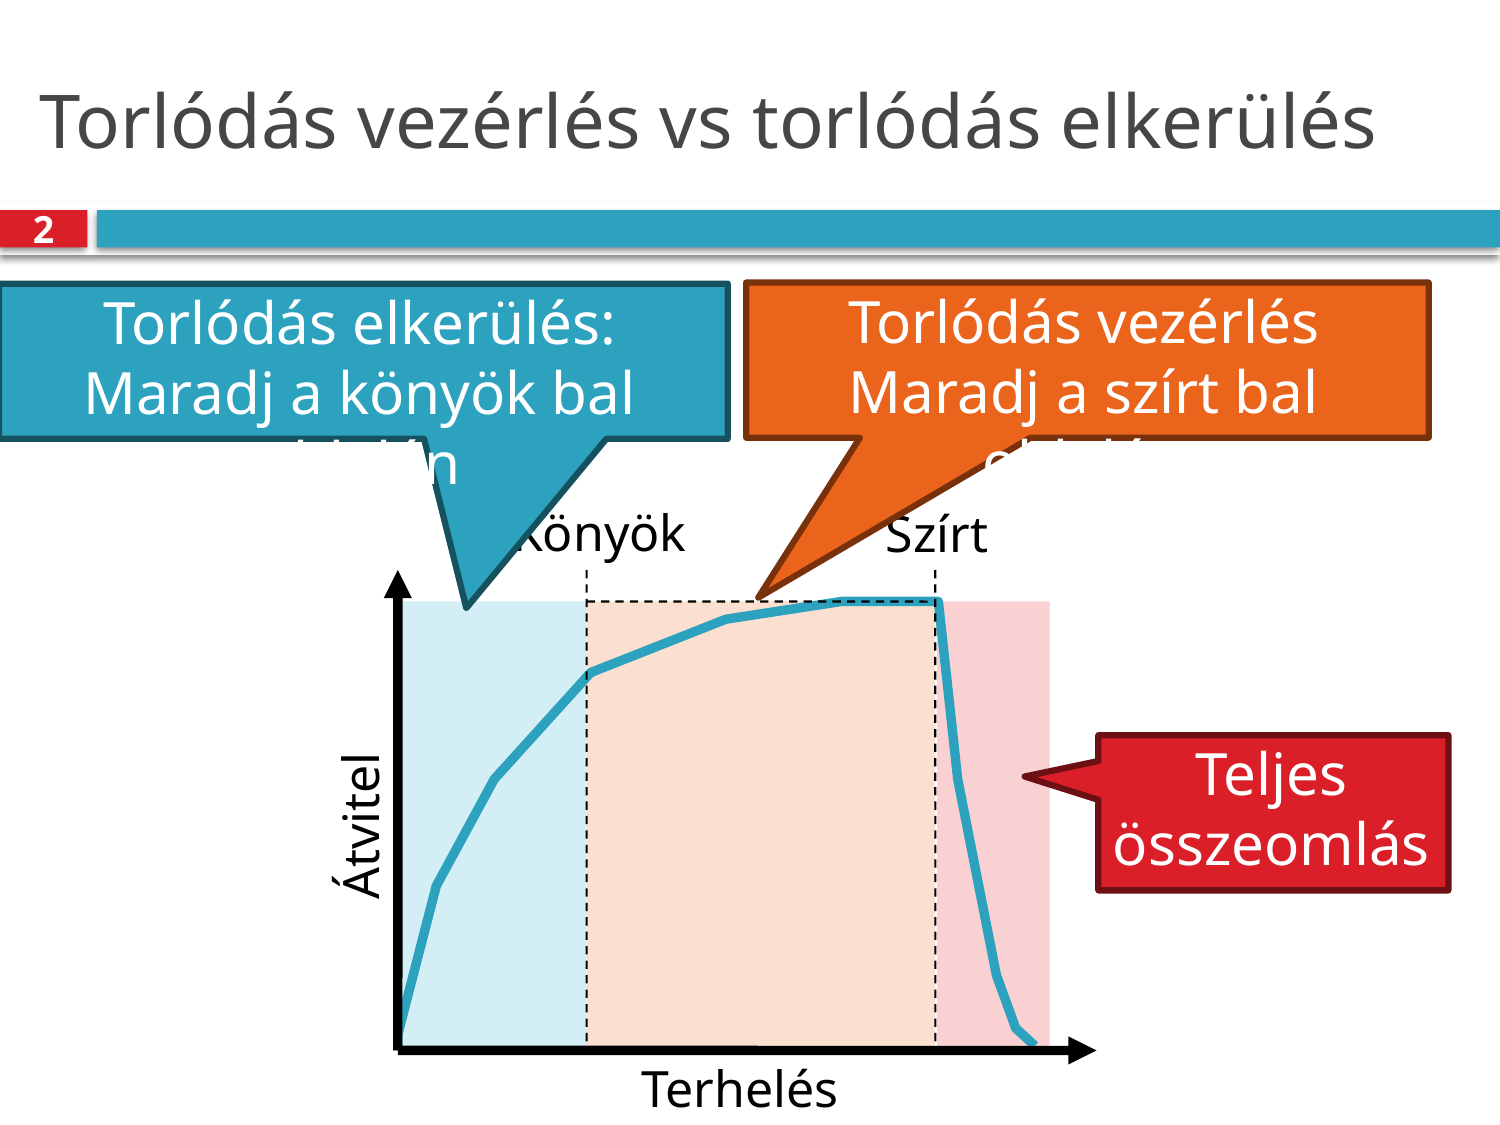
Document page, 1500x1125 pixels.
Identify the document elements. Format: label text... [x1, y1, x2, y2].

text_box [742, 276, 1429, 438]
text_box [0, 278, 729, 506]
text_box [1096, 729, 1449, 891]
text_box [398, 601, 1035, 1050]
text_box Átvitel [322, 737, 397, 915]
title Torlódás vezérlés vs torlódás elkerülés [24, 37, 1500, 200]
text_box [587, 601, 831, 675]
text_box [391, 570, 405, 1050]
text_box [936, 1044, 1097, 1057]
text_box Terhelés [626, 1050, 855, 1125]
slide_number 2 [0, 206, 88, 257]
text_box Szírt [870, 495, 1004, 570]
text_box [398, 601, 587, 1029]
text_box Könyök [503, 517, 702, 570]
text_box [937, 601, 1050, 1050]
